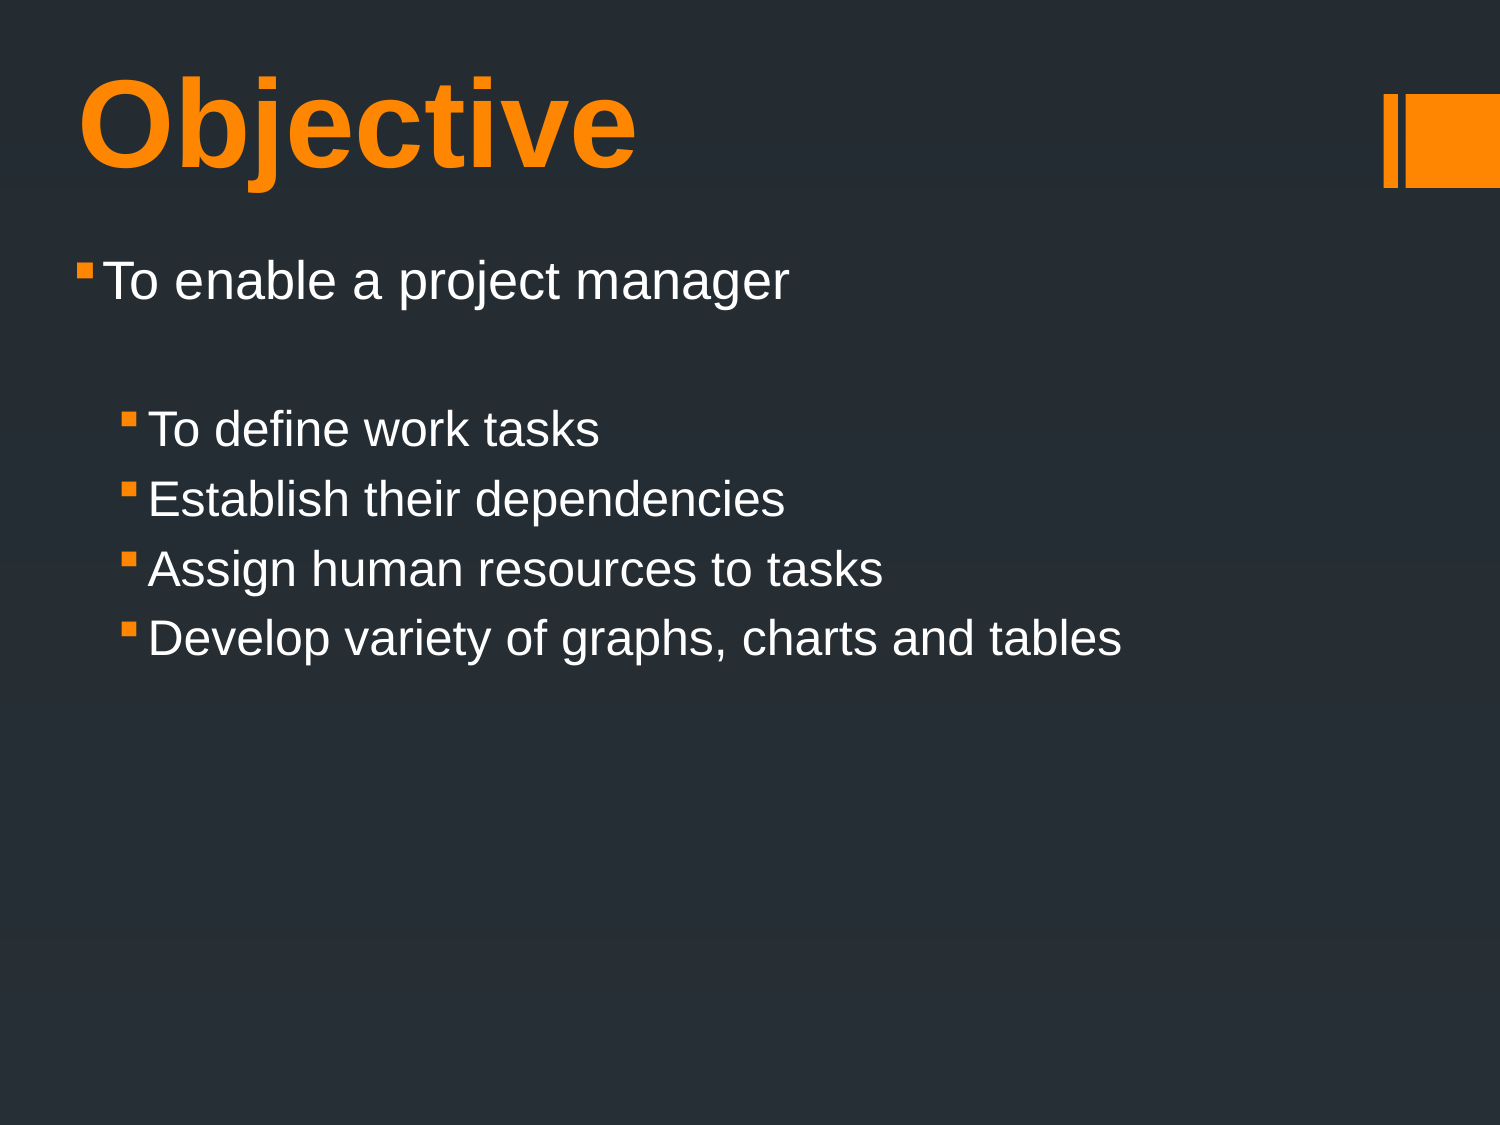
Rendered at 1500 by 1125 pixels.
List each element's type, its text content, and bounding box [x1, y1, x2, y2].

list To enable a project manager To define work tasks Establish their dependencies Assign human resources to tasks Develop variety of graphs, charts and tables [50, 237, 1450, 1063]
title Objective [62, 50, 1400, 200]
